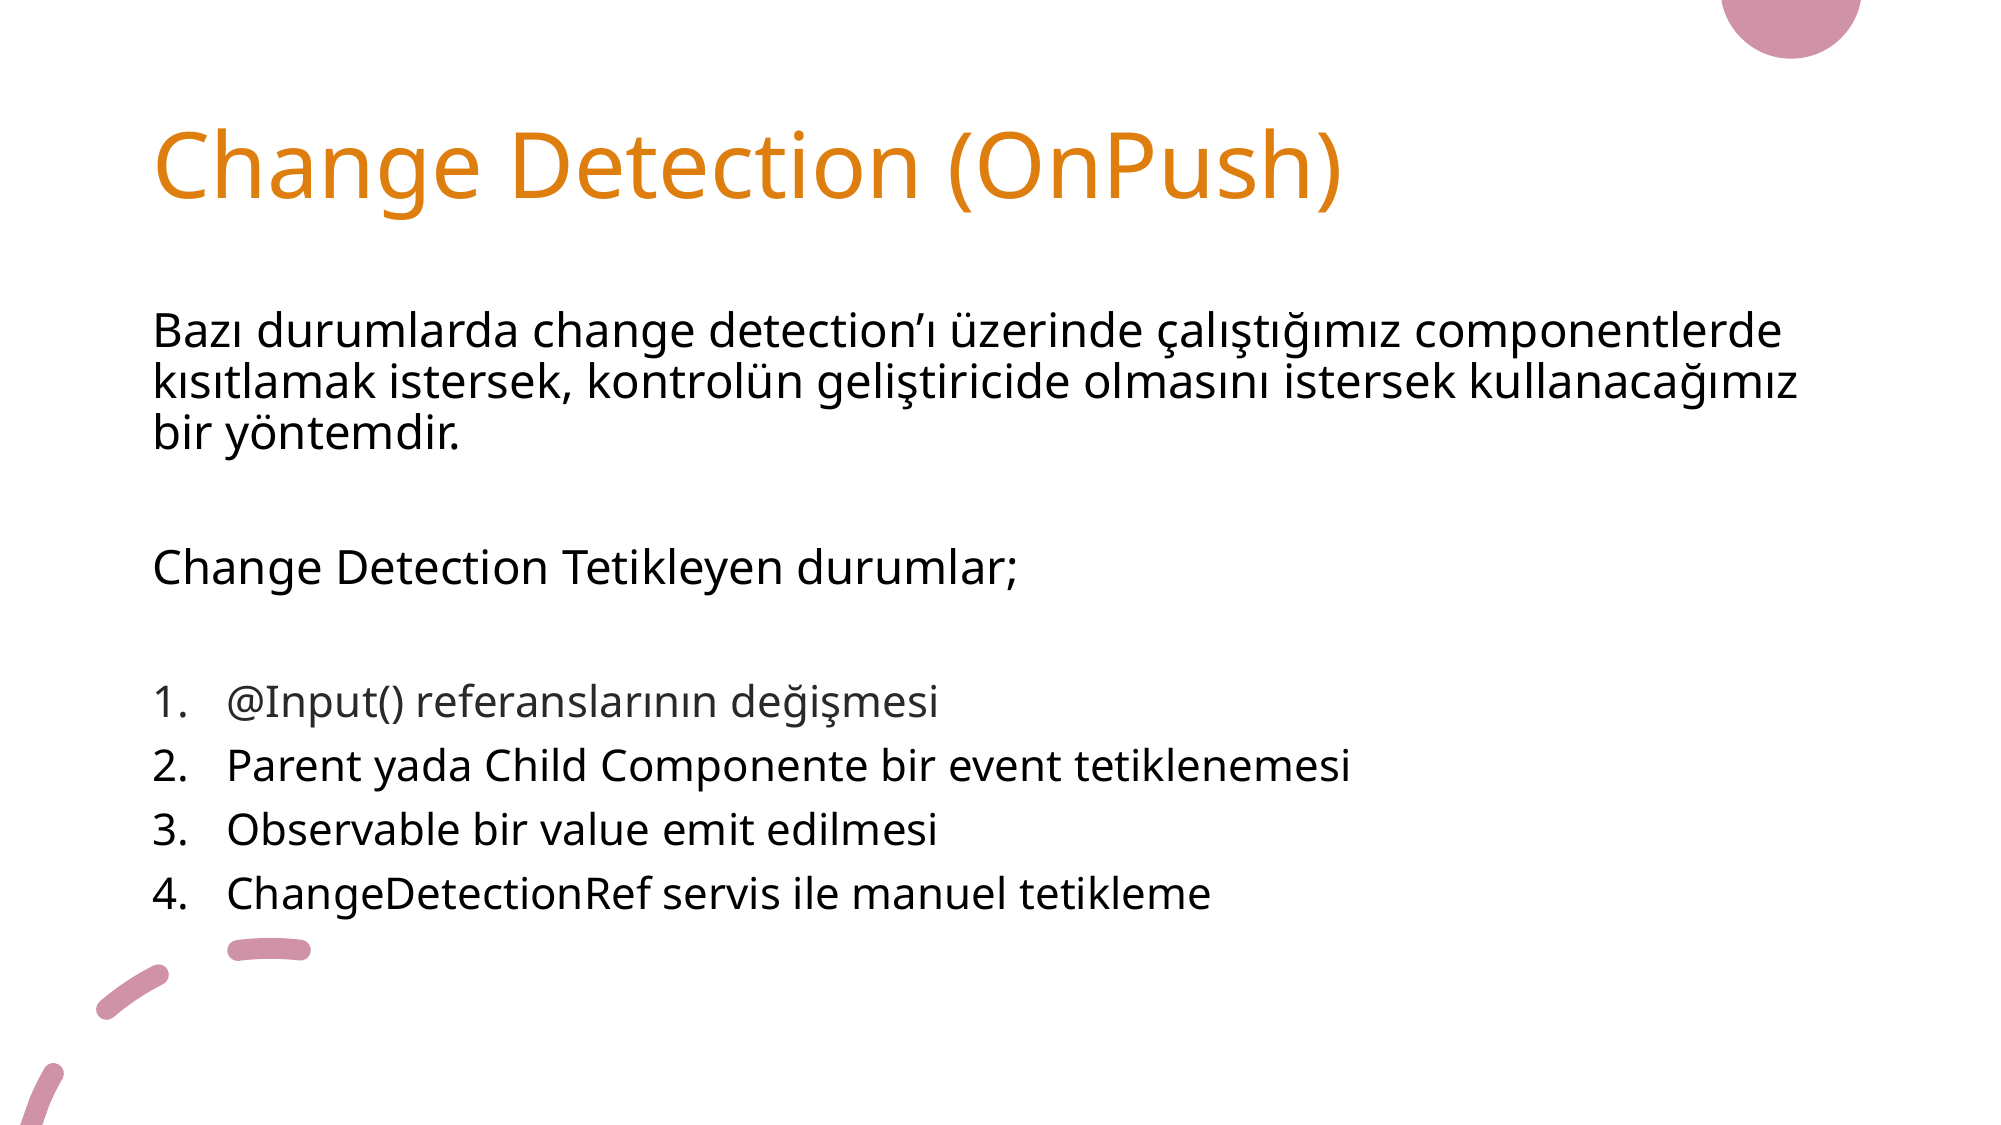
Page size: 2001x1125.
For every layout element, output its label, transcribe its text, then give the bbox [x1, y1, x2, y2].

list Bazı durumlarda change detection’ı üzerinde çalıştığımız componentlerde kısıtlamak istersek, kontrolün geliştiricide olmasını istersek kullanacağımız bir yöntemdir. Change Detection Tetikleyen durumlar; @Input() referanslarının değişmesi Parent yada Child Componente bir event tetiklenemesi Observable bir value emit edilmesi ChangeDetectionRef servis ile manuel tetikleme [137, 299, 1863, 933]
title Change Detection (OnPush) [137, 59, 1863, 278]
